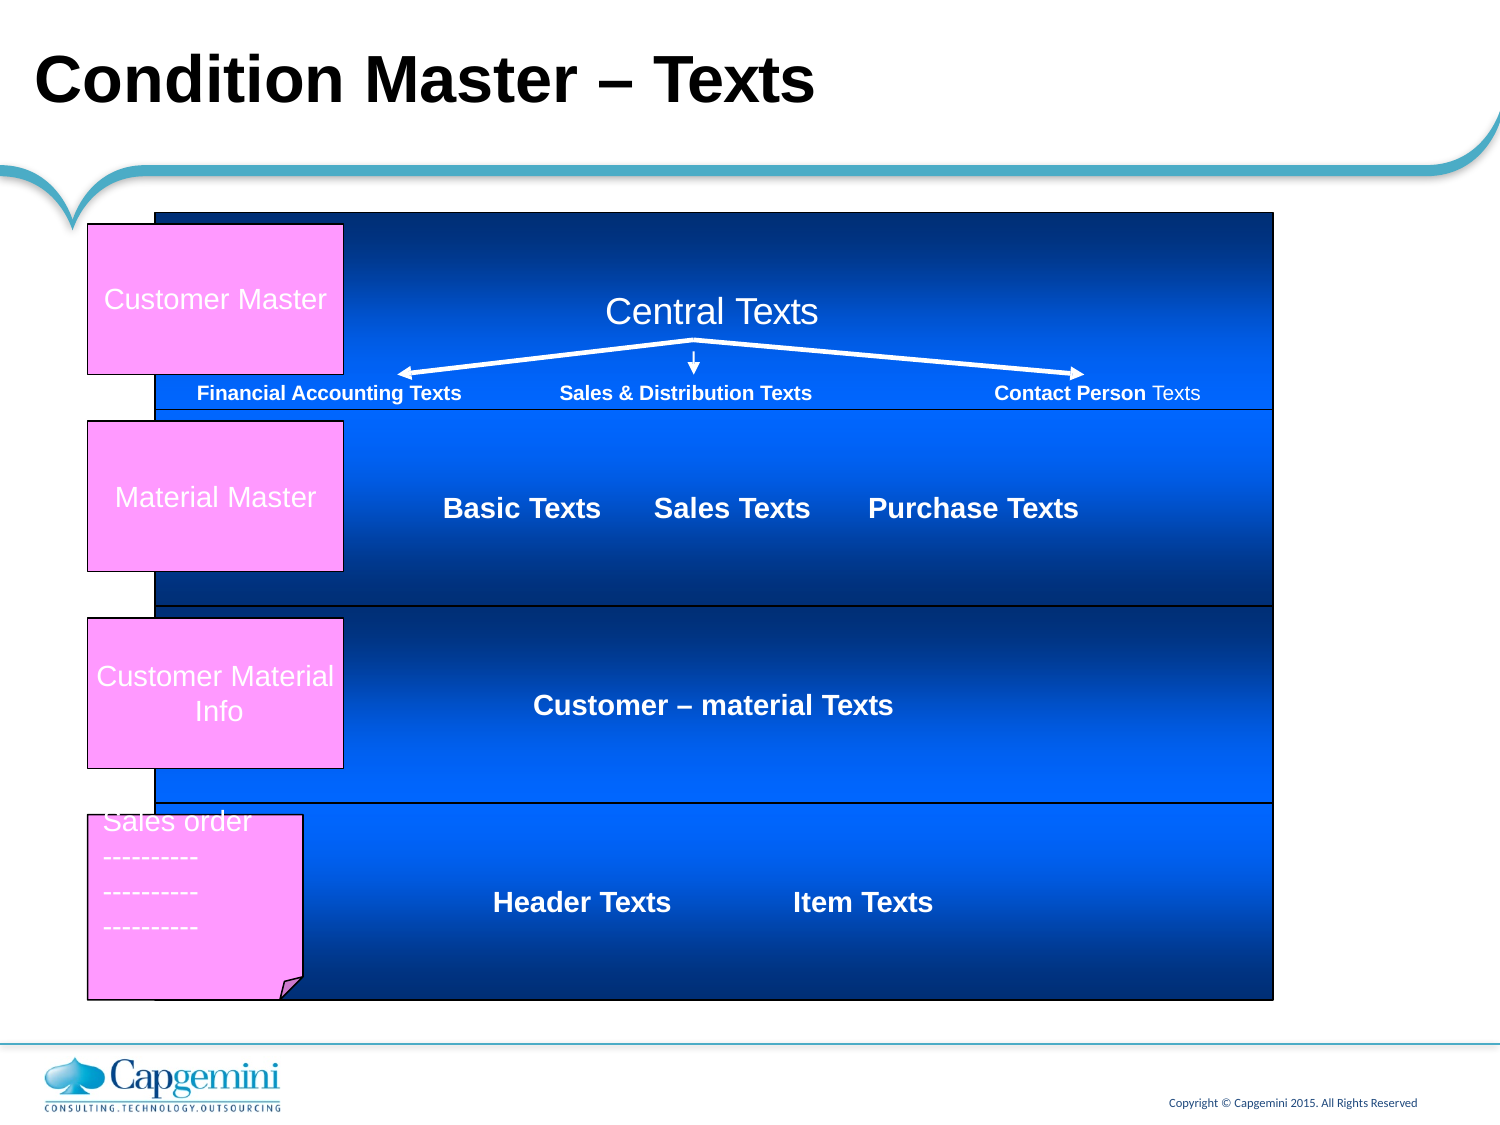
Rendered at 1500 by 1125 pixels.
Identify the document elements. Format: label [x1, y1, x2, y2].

picture [44, 1056, 281, 1113]
text_box [87, 212, 1273, 1000]
title [24, 24, 1500, 224]
